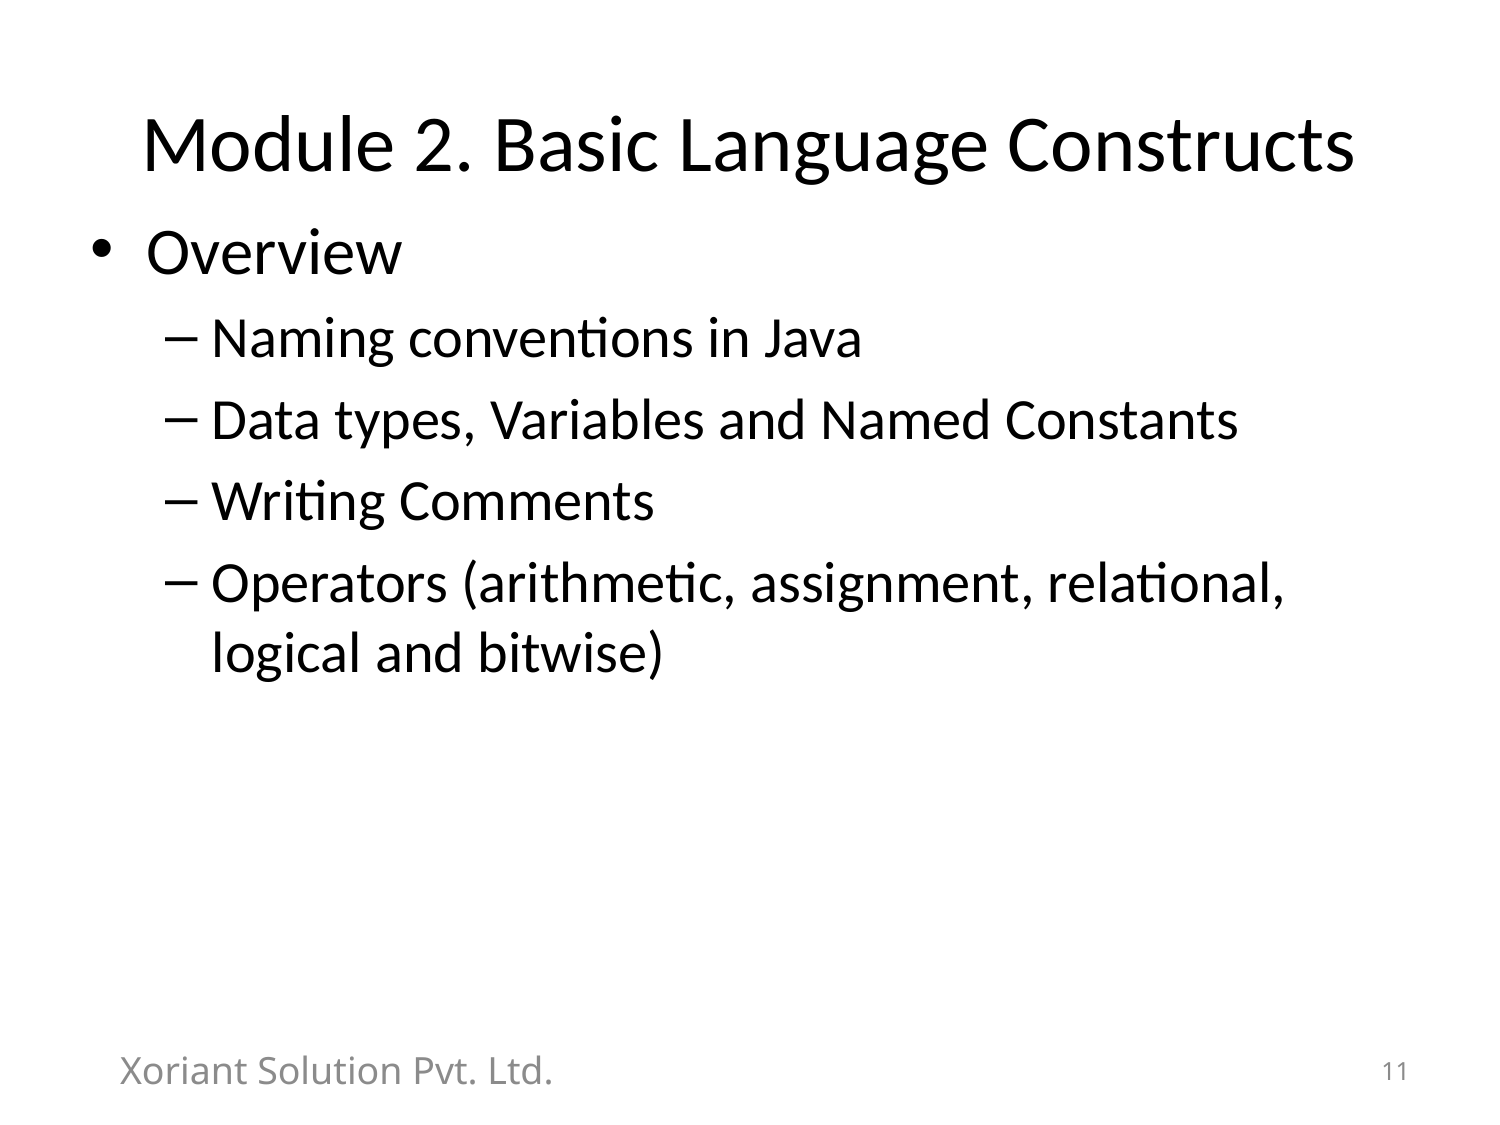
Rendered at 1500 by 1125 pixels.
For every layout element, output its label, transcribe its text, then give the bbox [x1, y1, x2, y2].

title Module 2. Basic Language Constructs [75, 45, 1425, 200]
list Overview Naming conventions in Java Data types, Variables and Named Constants Writing Comments Operators (arithmetic, assignment, relational, logical and bitwise) [75, 200, 1425, 1010]
slide_number 11 [1325, 1042, 1425, 1103]
footer Xoriant Solution Pvt. Ltd. [105, 1042, 675, 1103]
